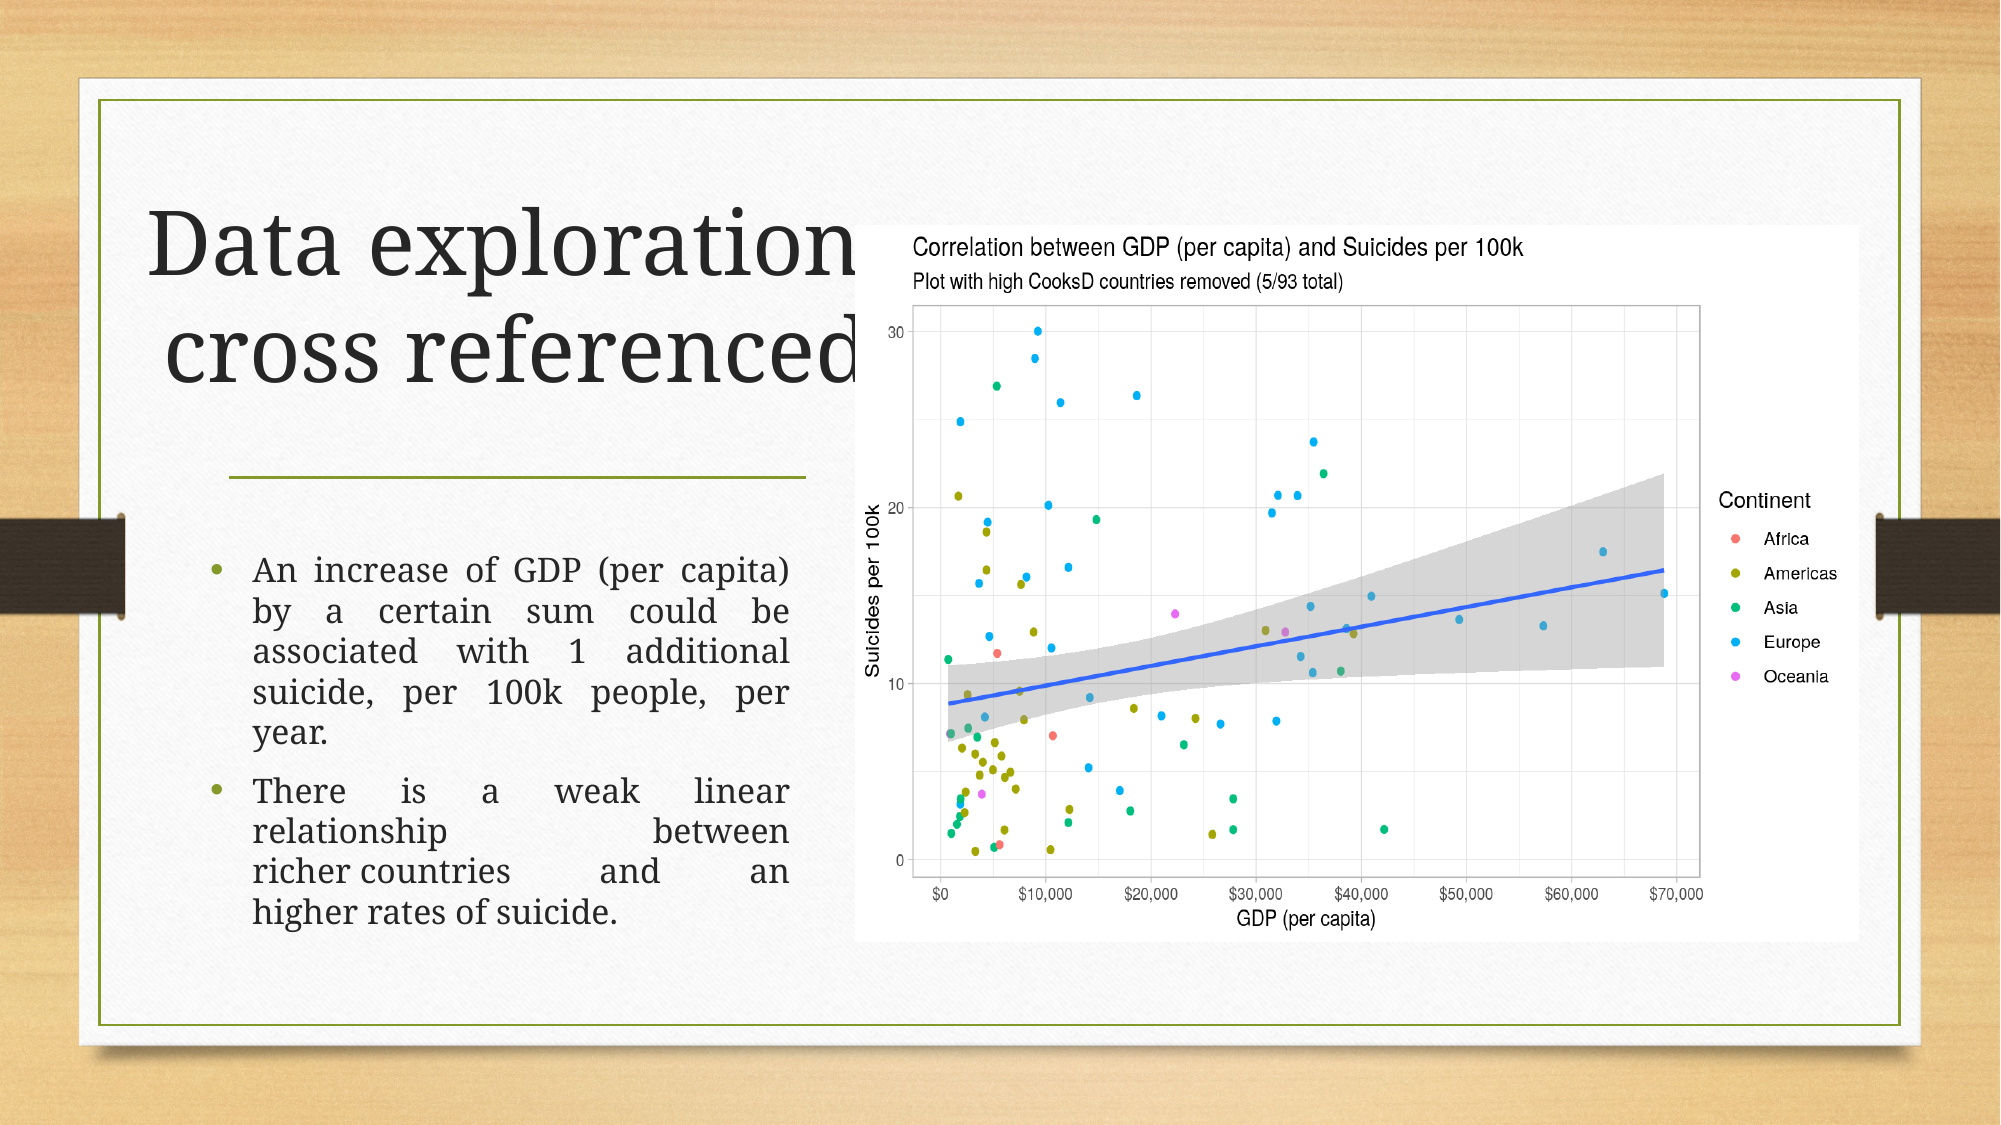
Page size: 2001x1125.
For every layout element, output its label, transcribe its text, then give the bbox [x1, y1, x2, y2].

picture [0, 0, 2001, 1125]
title Data exploration: cross referenced [107, 183, 927, 409]
list An increase of GDP (per capita) by a certain sum could be associated with 1 additional suicide, per 100k people, per year. There is a weak linear relationship between richer countries and an higher rates of suicide. [195, 541, 806, 942]
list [1710, 224, 1859, 942]
